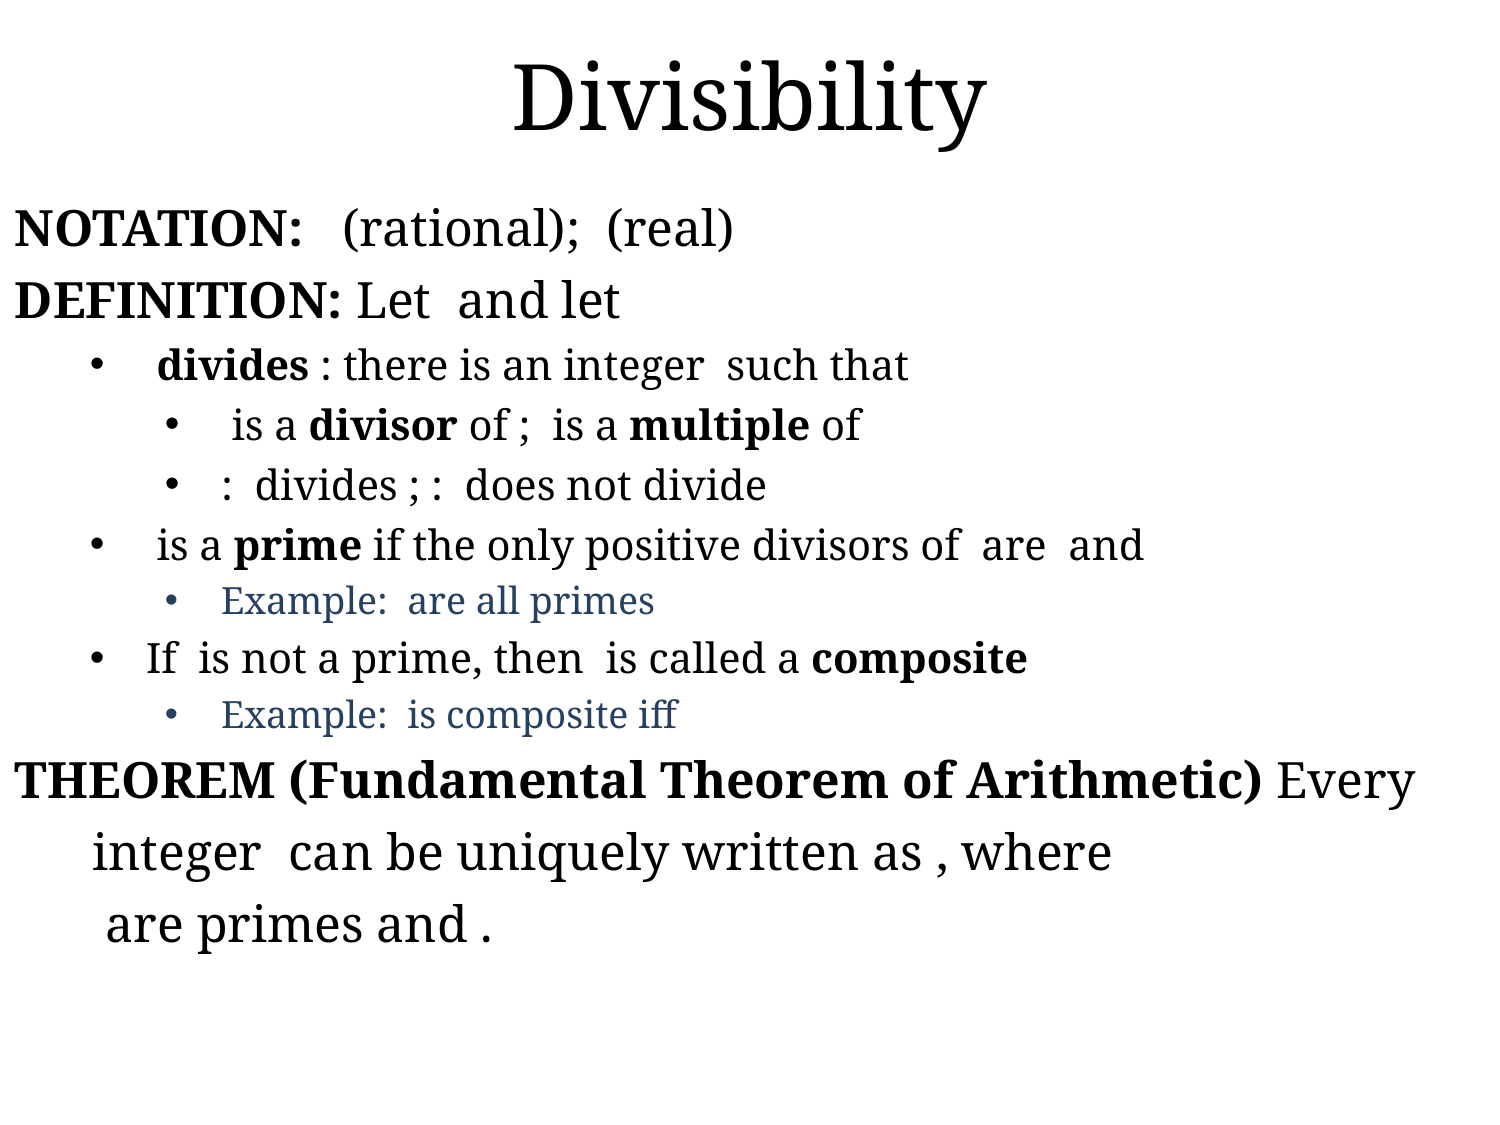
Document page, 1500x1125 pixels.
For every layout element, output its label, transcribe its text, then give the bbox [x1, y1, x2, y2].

title Divisibility [0, 0, 1500, 188]
